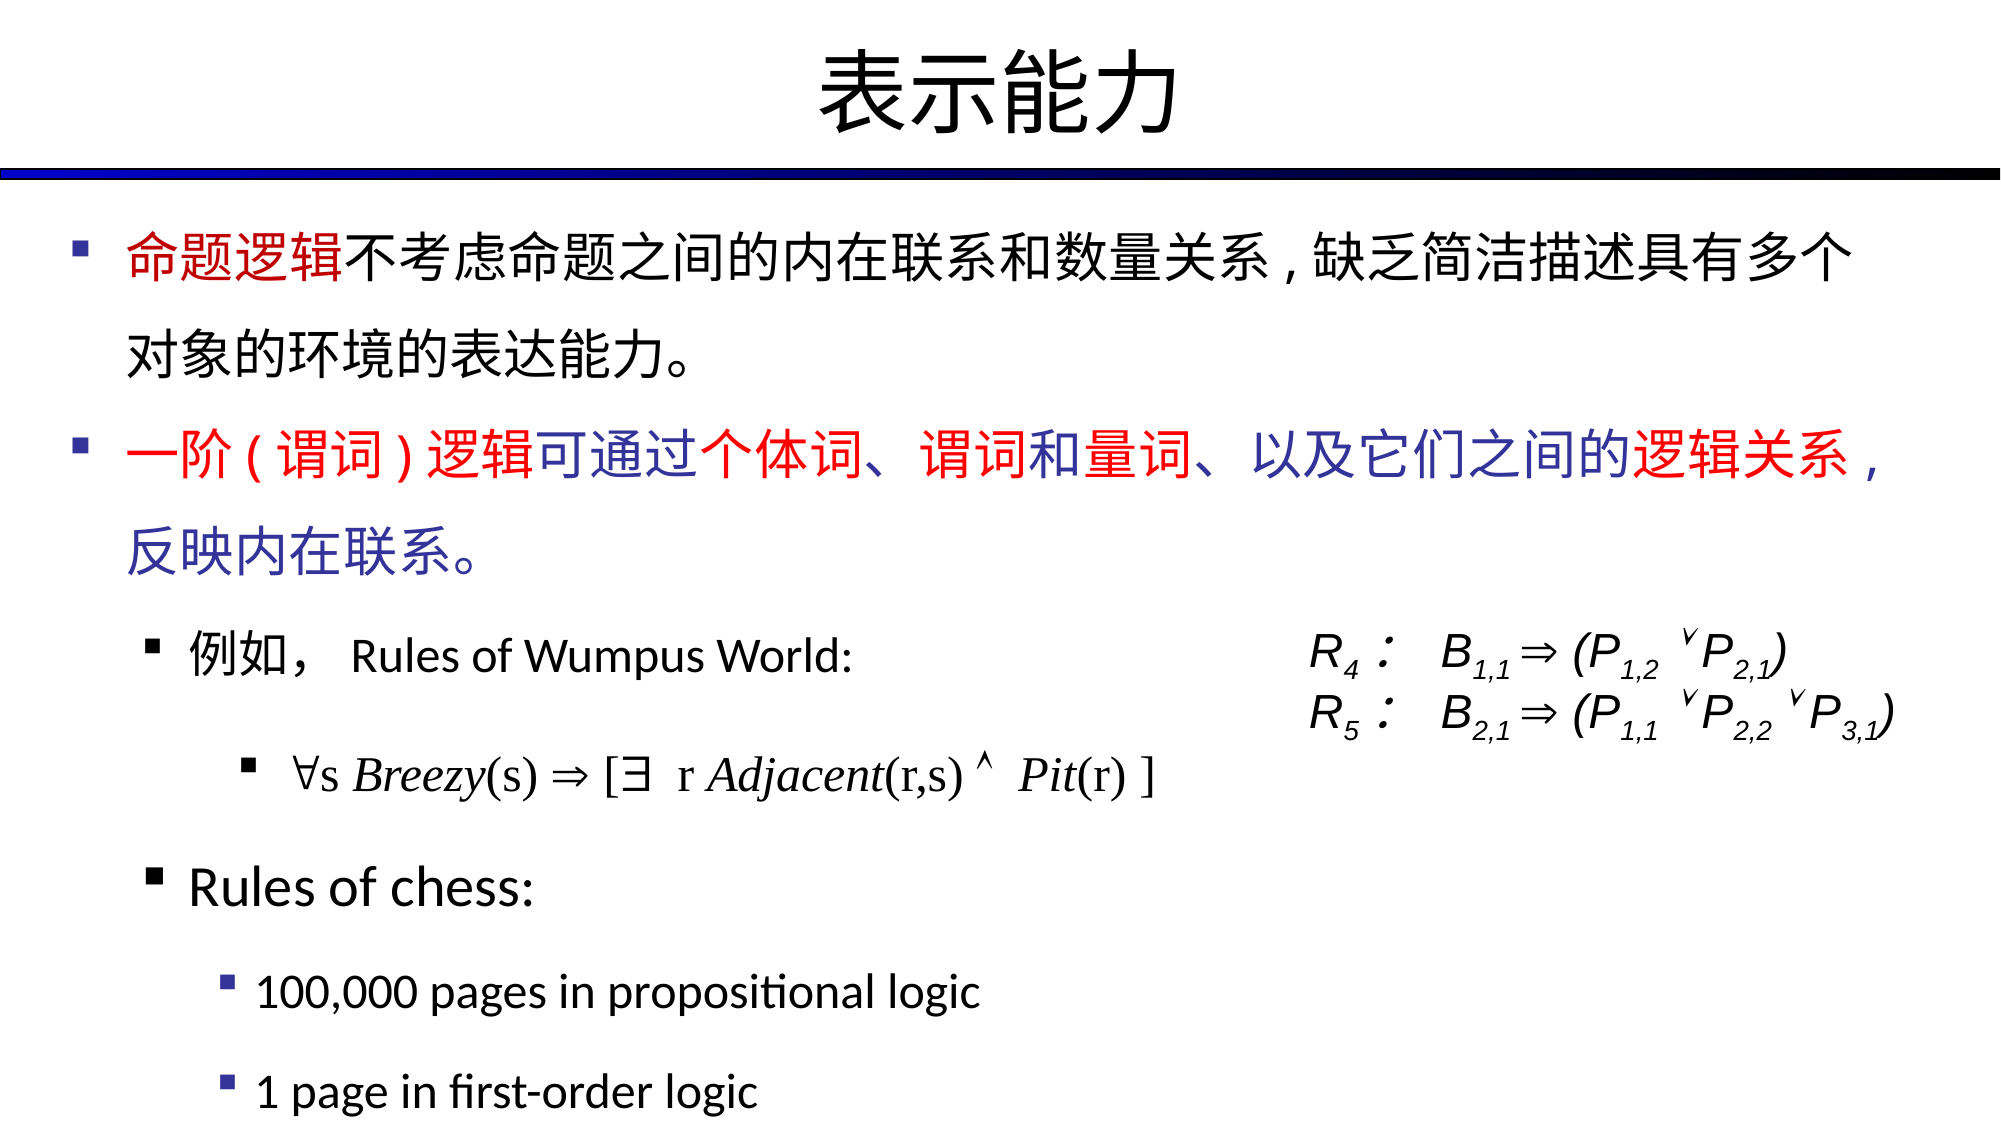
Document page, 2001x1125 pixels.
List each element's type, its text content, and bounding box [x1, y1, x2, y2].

text_box R4： B1,1  (P1,2  P2,1) R5： B2,1  (P1,1  P2,2  P3,1) [1219, 611, 2000, 748]
title 表示能力 [0, 0, 2000, 184]
list 命题逻辑不考虑命题之间的内在联系和数量关系,缺乏简洁描述具有多个对象的环境的表达能力。 一阶(谓词)逻辑可通过个体词、谓词和量词、以及它们之间的逻辑关系,反映内在联系。 例如，Rules of Wumpus World: s Breezy(s)  [ r Adjacent(r,s)  Pit(r) ] Rules of chess: 100,000 pages in propositional logic 1 page in first-order logic [51, 183, 1919, 1068]
